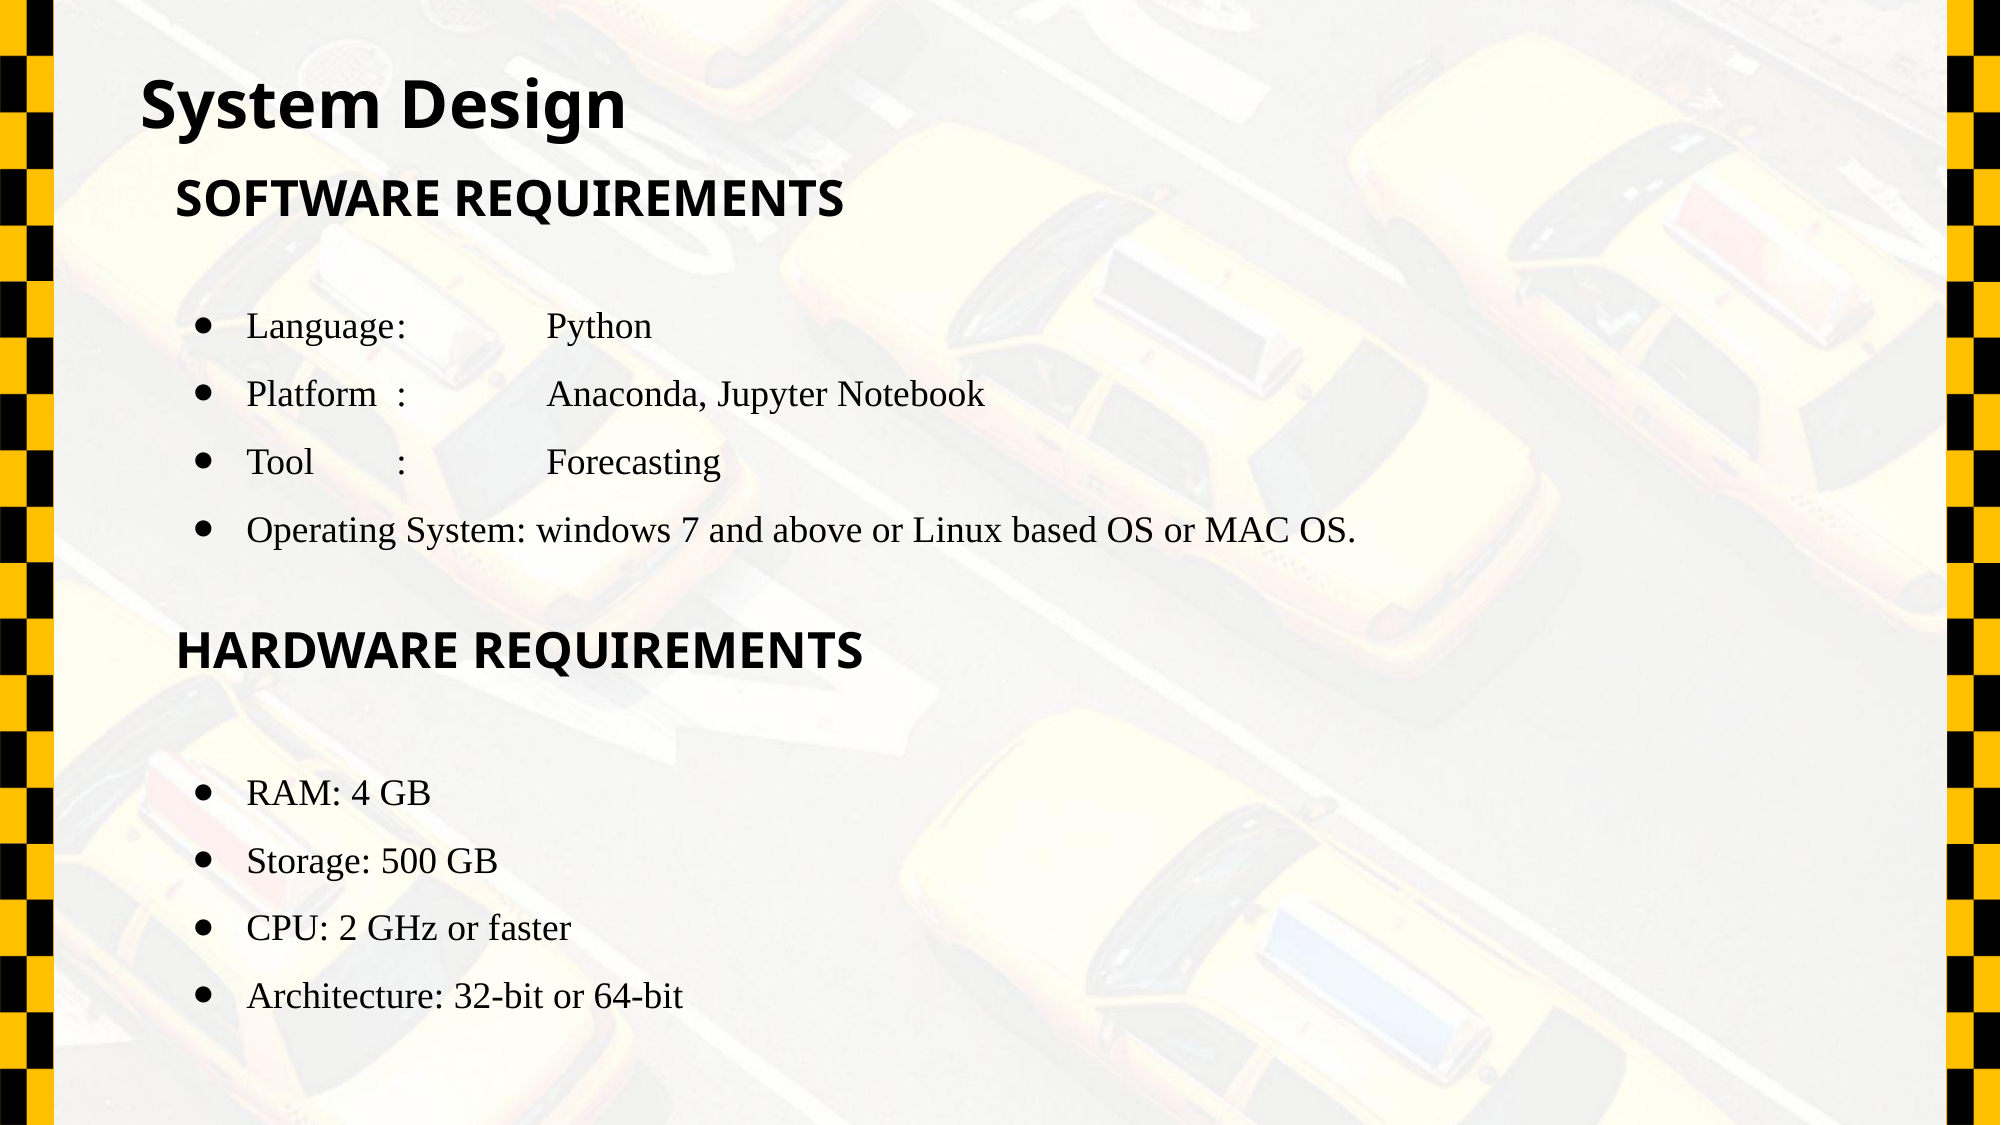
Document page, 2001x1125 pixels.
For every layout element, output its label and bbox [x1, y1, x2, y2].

picture [0, 0, 2001, 1125]
text_box [0, 535, 590, 590]
text_box [1410, 535, 2000, 590]
